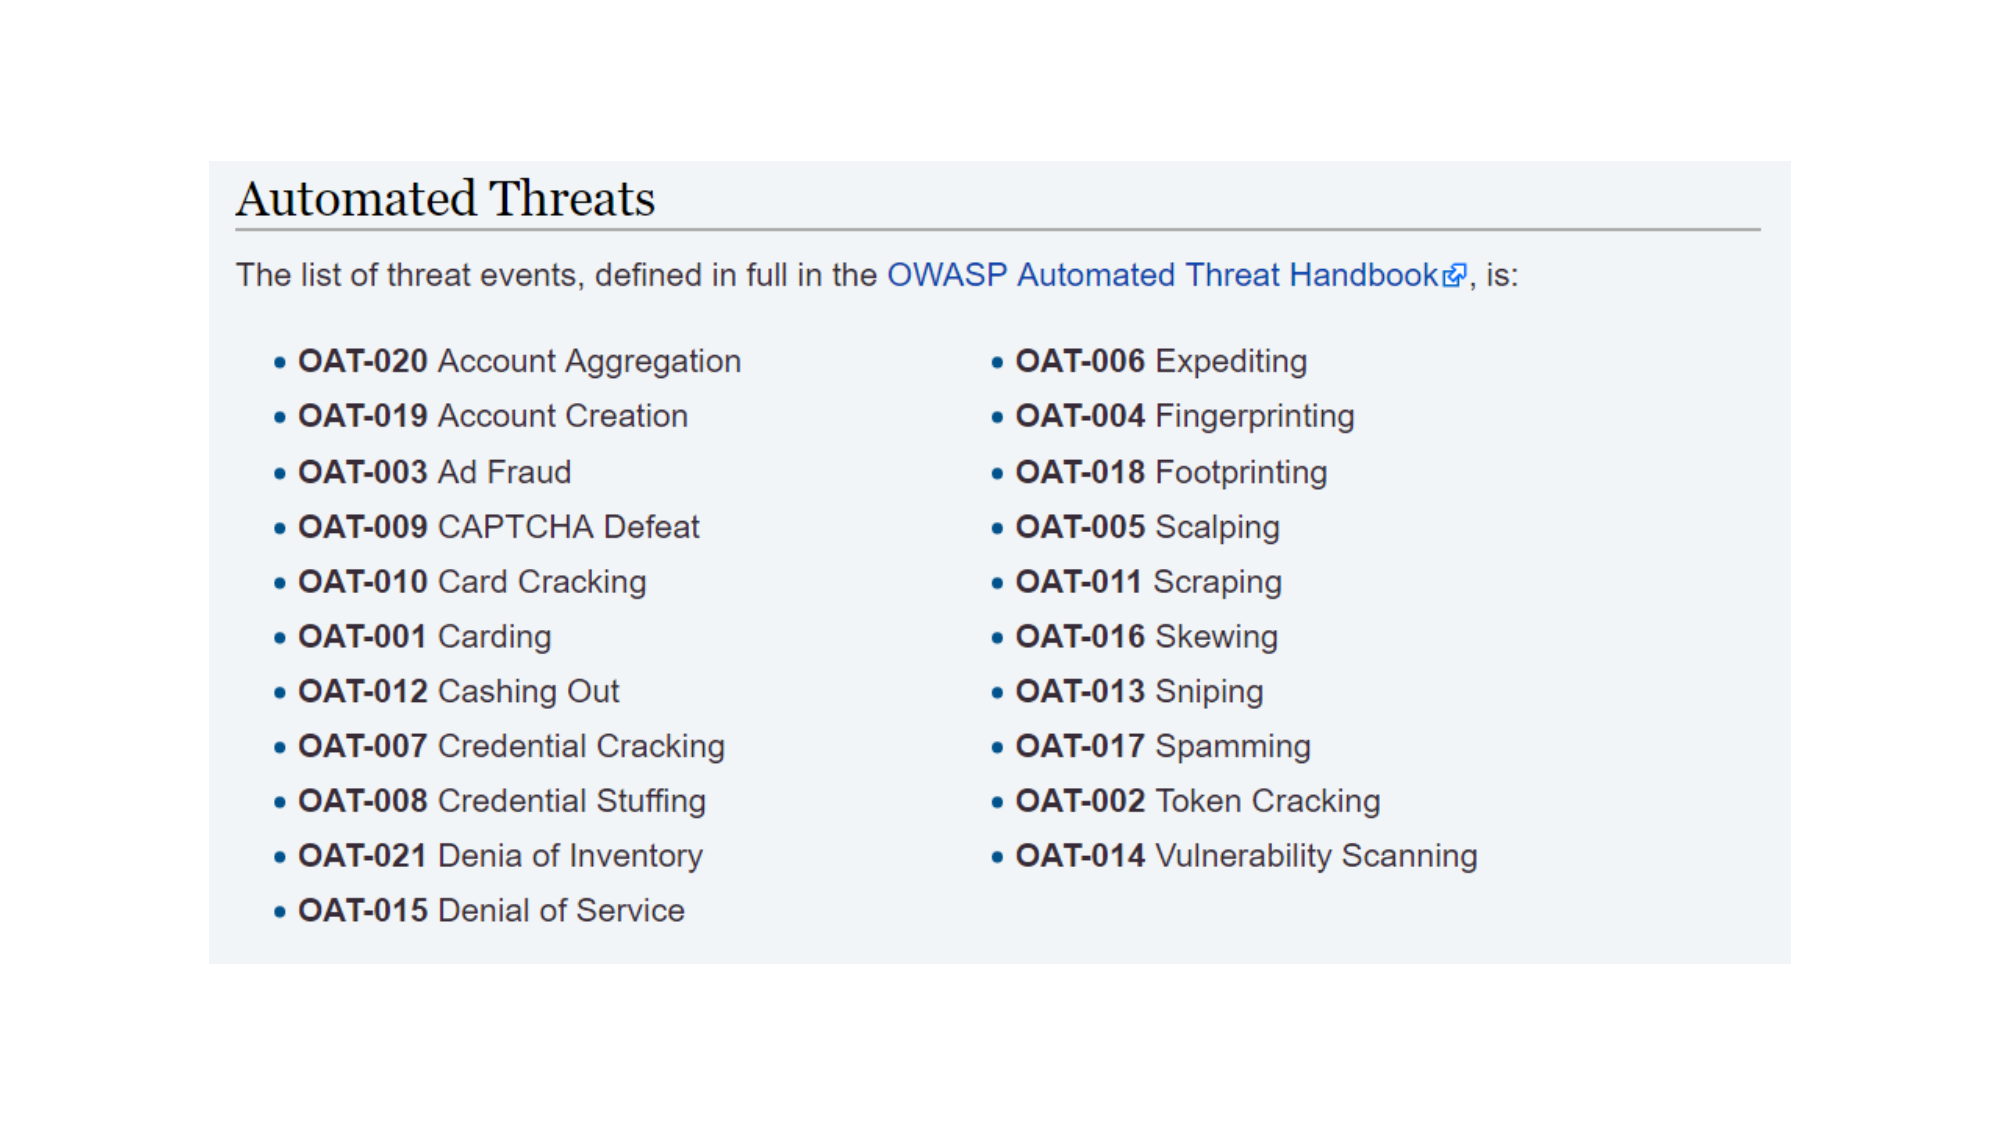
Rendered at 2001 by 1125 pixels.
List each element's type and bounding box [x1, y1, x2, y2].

picture [209, 161, 1791, 964]
